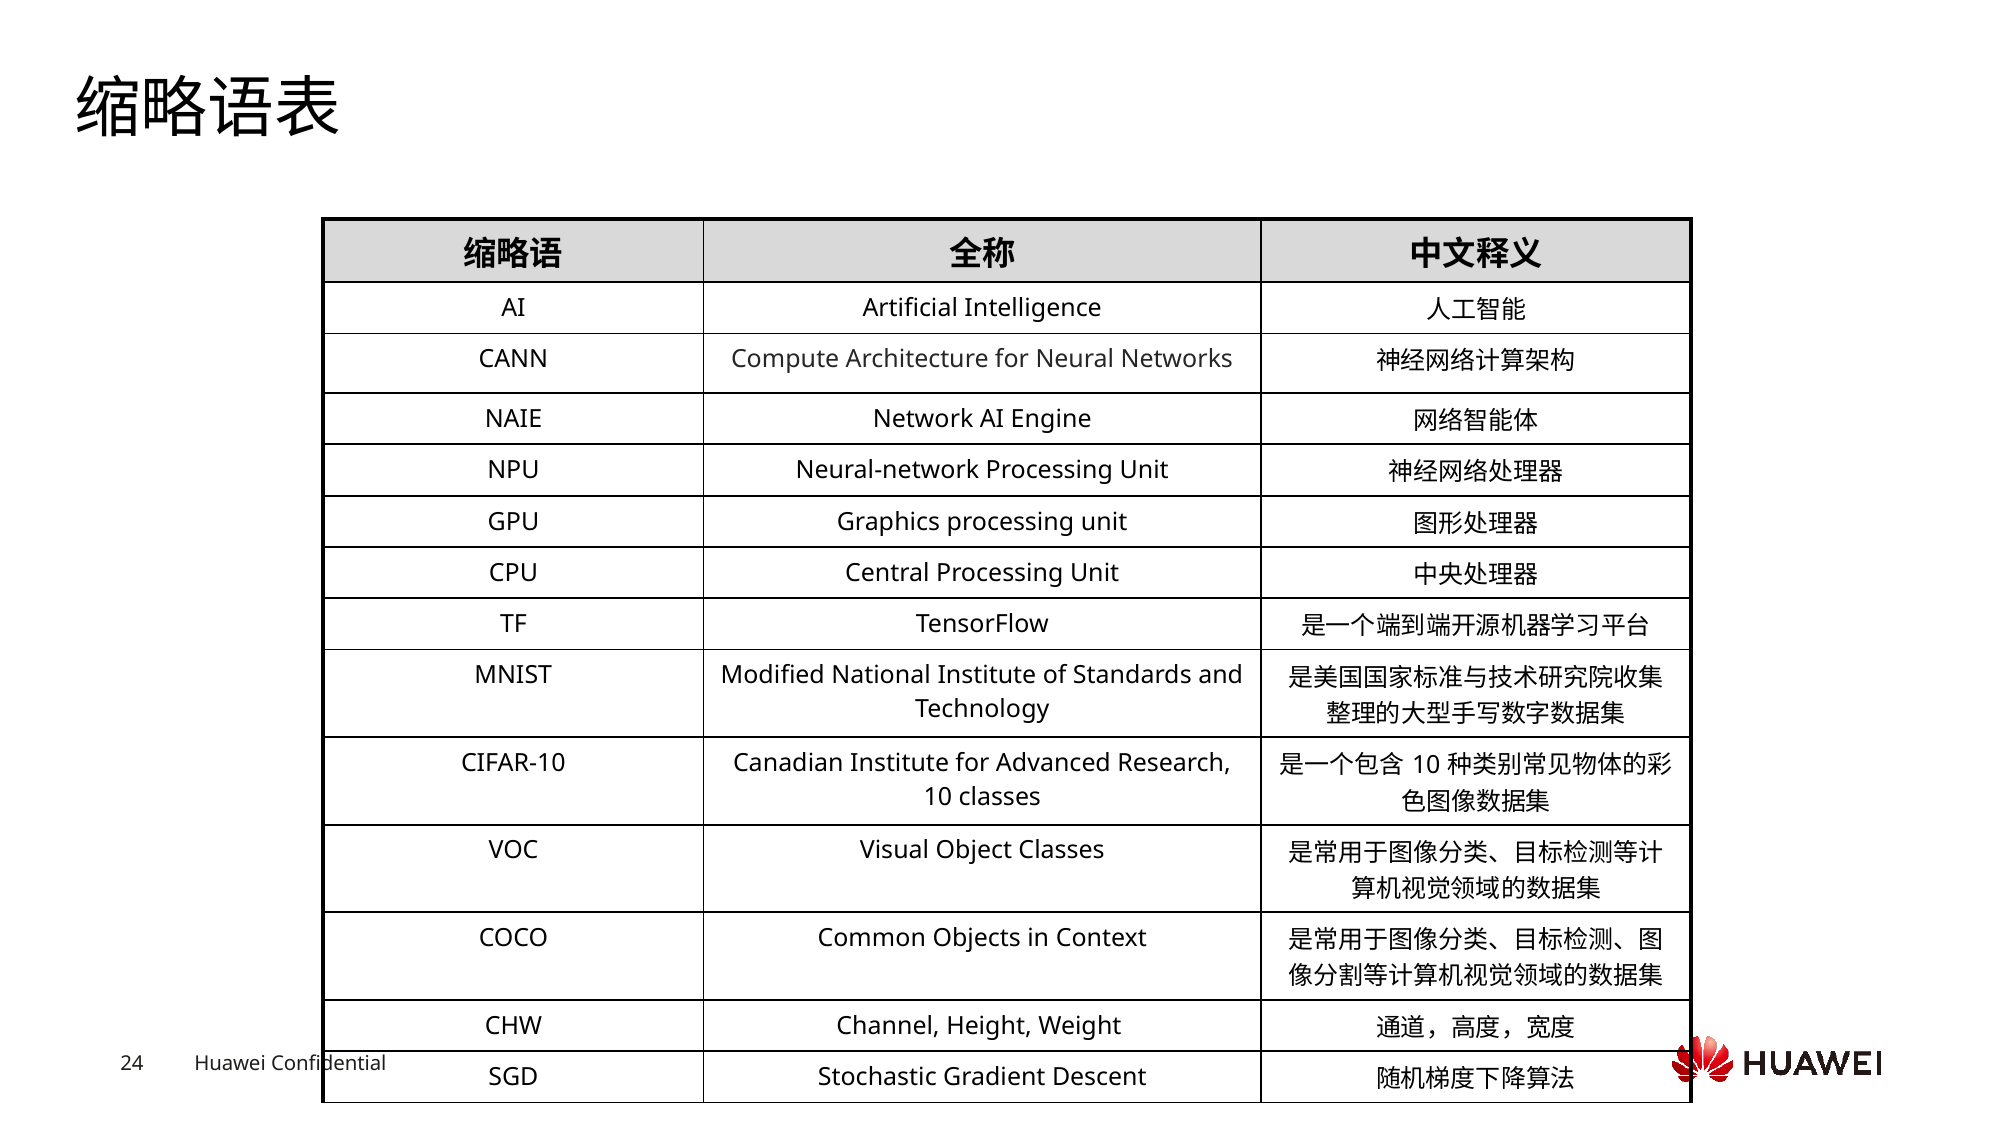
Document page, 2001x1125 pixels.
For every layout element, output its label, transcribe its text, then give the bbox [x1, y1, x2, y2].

table_header 全称 [704, 221, 1260, 281]
table_cell 神经网络计算架构 [1262, 334, 1689, 392]
table_cell 通道，高度，宽度 [1262, 1001, 1689, 1050]
table_cell TensorFlow [704, 599, 1260, 649]
table_cell 随机梯度下降算法 [1262, 1052, 1689, 1102]
table_cell Stochastic Gradient Descent [704, 1052, 1260, 1102]
table_cell NAIE [325, 394, 703, 443]
table_cell Compute Architecture for Neural Networks [704, 334, 1260, 392]
table_cell Network AI Engine [704, 394, 1260, 443]
table_header 缩略语 [325, 221, 703, 281]
table_cell 神经网络处理器 [1262, 445, 1689, 495]
table_cell Neural-network Processing Unit [704, 445, 1260, 495]
table_cell Common Objects in Context [704, 913, 1260, 999]
table_cell GPU [325, 497, 703, 546]
table_cell 中央处理器 [1262, 548, 1689, 597]
table_cell Central Processing Unit [704, 548, 1260, 597]
table_cell 是一个端到端开源机器学习平台 [1262, 599, 1689, 649]
table_cell CPU [325, 548, 703, 597]
table_cell COCO [325, 913, 703, 999]
table_cell NPU [325, 445, 703, 495]
table_header 中文释义 [1262, 221, 1689, 281]
table_cell 是美国国家标准与技术研究院收集整理的大型手写数字数据集 [1262, 650, 1689, 736]
table_cell VOC [325, 826, 703, 911]
table_cell AI [325, 283, 703, 333]
table_cell Channel, Height, Weight [704, 1001, 1260, 1050]
table_cell 是常用于图像分类、目标检测、图像分割等计算机视觉领域的数据集 [1262, 913, 1689, 999]
table_cell Graphics processing unit [704, 497, 1260, 546]
table_cell CIFAR-10 [325, 738, 703, 824]
table_cell 网络智能体 [1262, 394, 1689, 443]
table_cell SGD [325, 1052, 703, 1102]
table_cell CANN [325, 334, 703, 392]
table_cell Artificial Intelligence [704, 283, 1260, 333]
table_cell Visual Object Classes [704, 826, 1260, 911]
table_cell 是一个包含10种类别常见物体的彩色图像数据集 [1262, 738, 1689, 824]
table_cell 人工智能 [1262, 283, 1689, 333]
picture [1693, 1036, 1881, 1082]
table_cell Canadian Institute for Advanced Research, 10 classes [704, 738, 1260, 824]
table_cell MNIST [325, 650, 703, 736]
table_cell 图形处理器 [1262, 497, 1689, 546]
title 缩略语表 [74, 73, 1928, 155]
table_cell CHW [325, 1001, 703, 1050]
table_cell 是常用于图像分类、目标检测等计算机视觉领域的数据集 [1262, 826, 1689, 911]
table_cell TF [325, 599, 703, 649]
table_cell Modified National Institute of Standards and Technology [704, 650, 1260, 736]
